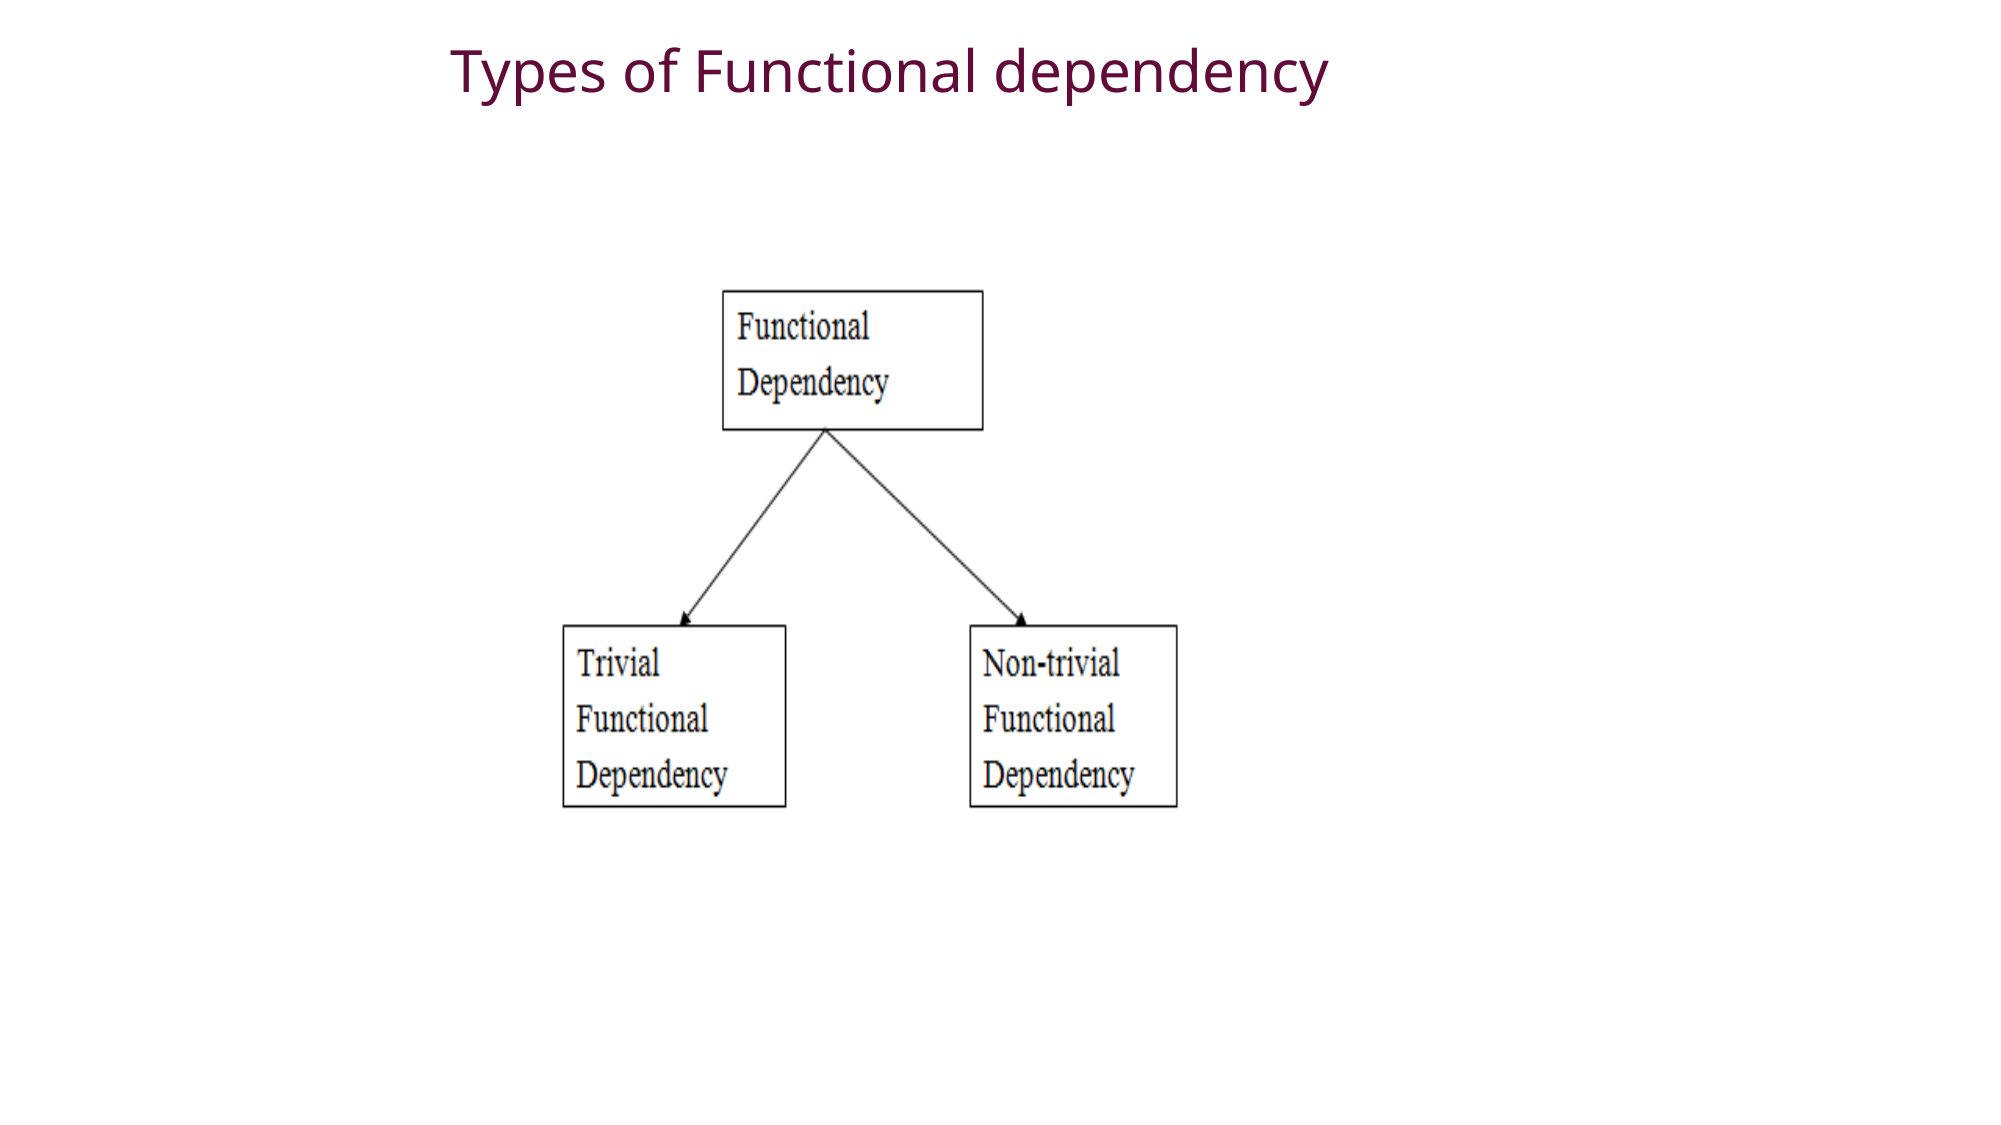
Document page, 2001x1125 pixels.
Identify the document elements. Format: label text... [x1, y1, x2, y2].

text_box Types of Functional dependency [435, 26, 1353, 537]
picture [530, 244, 1192, 835]
